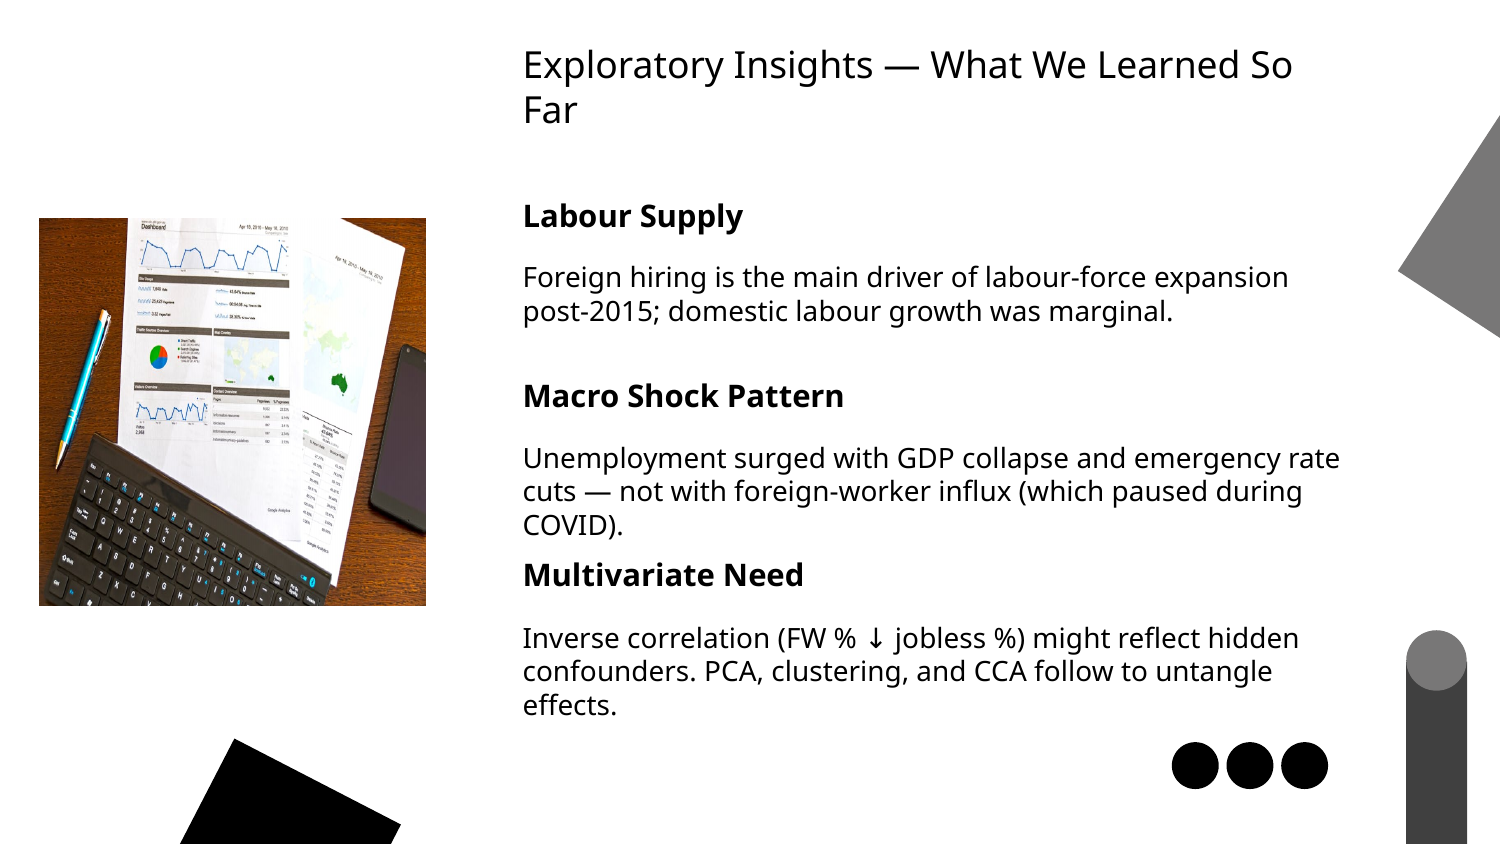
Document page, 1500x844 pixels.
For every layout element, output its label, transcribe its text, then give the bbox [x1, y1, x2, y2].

text_box Labour Supply [507, 195, 1368, 235]
text_box [1406, 661, 1468, 844]
text_box [179, 738, 401, 844]
picture [39, 218, 426, 606]
text_box [1171, 742, 1219, 790]
text_box Exploratory Insights — What We Learned So Far [507, 38, 1368, 134]
text_box Macro Shock Pattern [507, 374, 1368, 415]
text_box [1281, 742, 1329, 790]
text_box [1406, 630, 1467, 691]
text_box Inverse correlation (FW % ↓ jobless %) might reflect hidden confounders. PCA, clustering, and CCA follow to untangle effects. [507, 617, 1368, 724]
text_box Multivariate Need [507, 554, 1368, 595]
text_box Unemployment surged with GDP collapse and emergency rate cuts — not with foreign-worker influx (which paused during COVID). [507, 437, 1368, 545]
text_box Foreign hiring is the main driver of labour-force expansion post-2015; domestic labour growth was marginal. [507, 257, 1368, 329]
text_box [1397, 115, 1500, 338]
text_box [1226, 742, 1274, 790]
